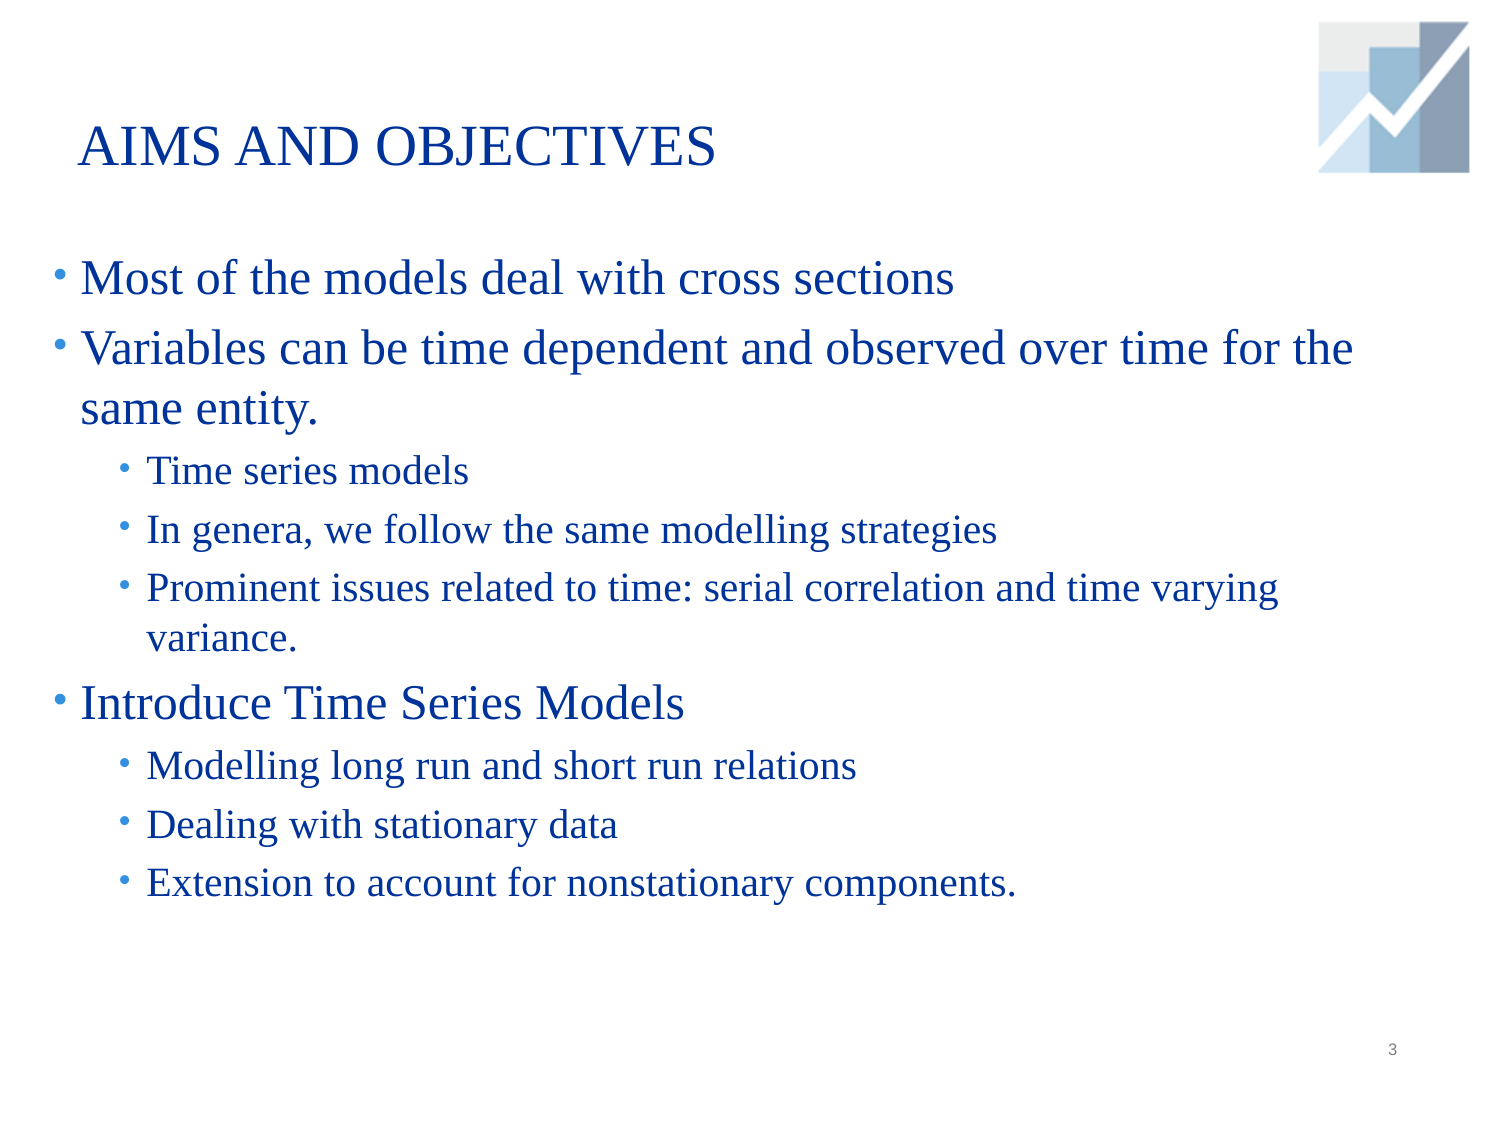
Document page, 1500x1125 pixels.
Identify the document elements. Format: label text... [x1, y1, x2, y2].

picture [1300, 11, 1479, 181]
slide_number 3 [1262, 1015, 1413, 1067]
list Most of the models deal with cross sections Variables can be time dependent and observed over time for the same entity. Time series models In genera, we follow the same modelling strategies Prominent issues related to time: serial correlation and time varying variance. Introduce Time Series Models Modelling long run and short run relations Dealing with stationary data Extension to account for nonstationary components. [37, 237, 1438, 1044]
title Aims and Objectives [62, 0, 1297, 185]
